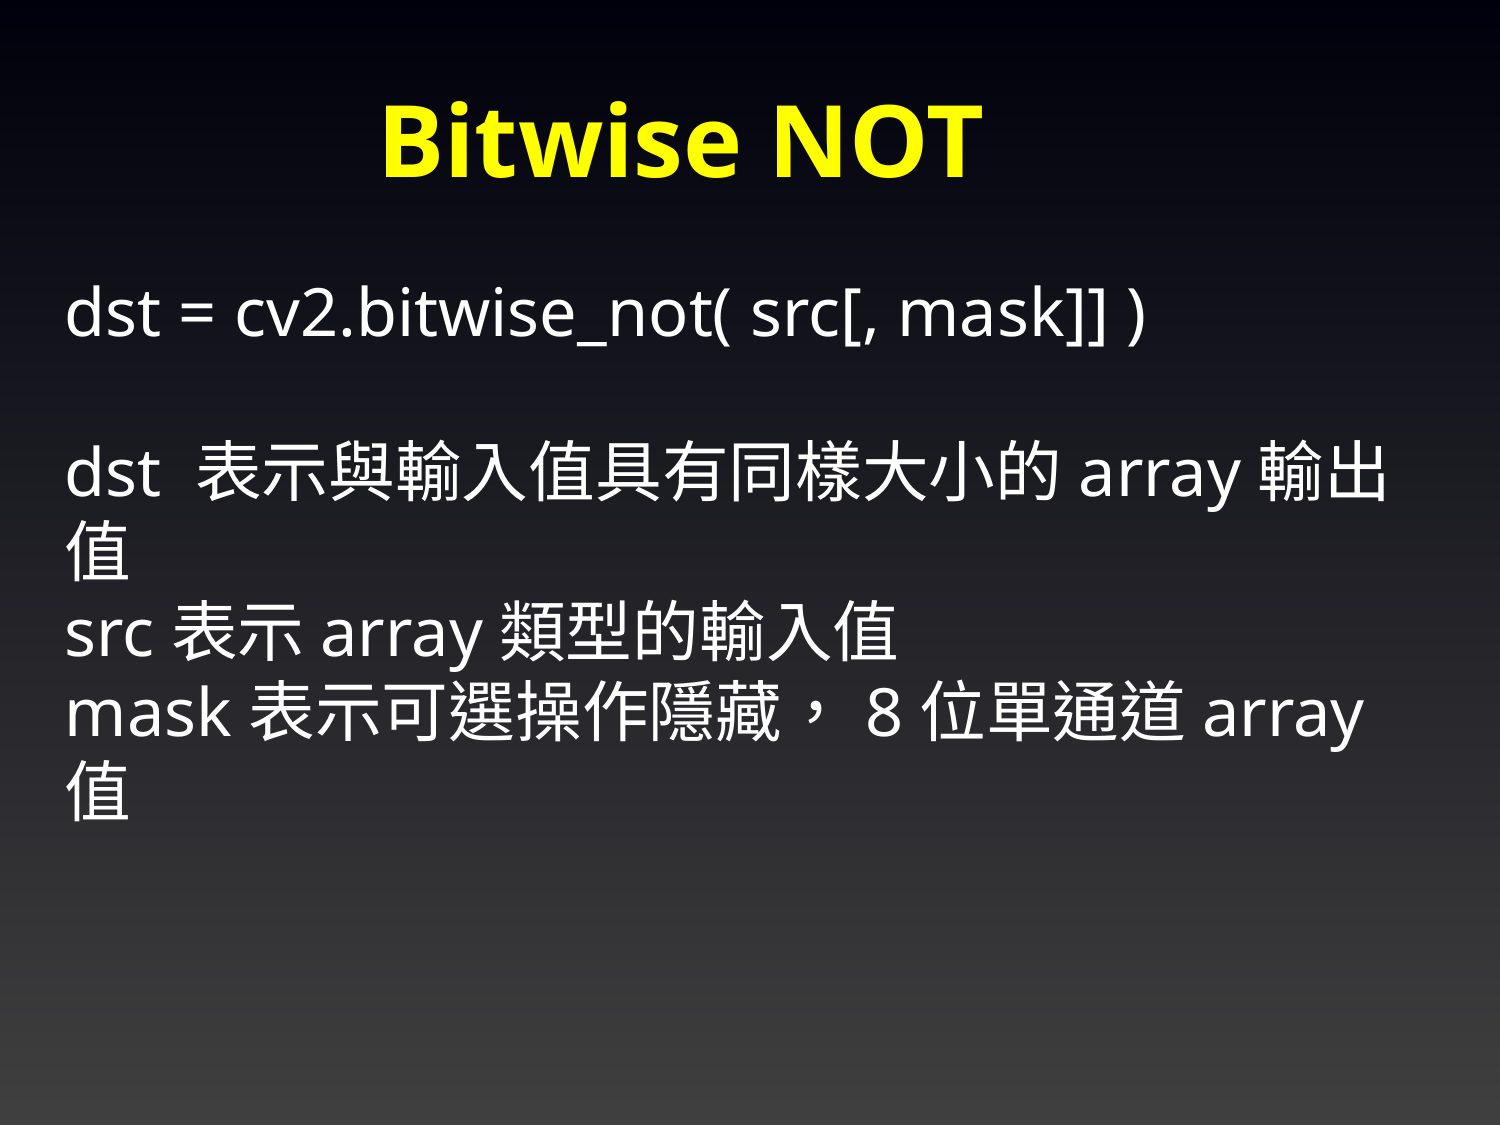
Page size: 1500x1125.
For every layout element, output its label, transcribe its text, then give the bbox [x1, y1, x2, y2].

text_box Bitwise NOT [362, 49, 1275, 213]
text_box dst = cv2.bitwise_not( src[, mask]] ) dst 表示與輸入值具有同樣大小的array輸出值 src表示array類型的輸入值 mask表示可選操作隱藏，8位單通道array值 [50, 262, 1450, 1007]
